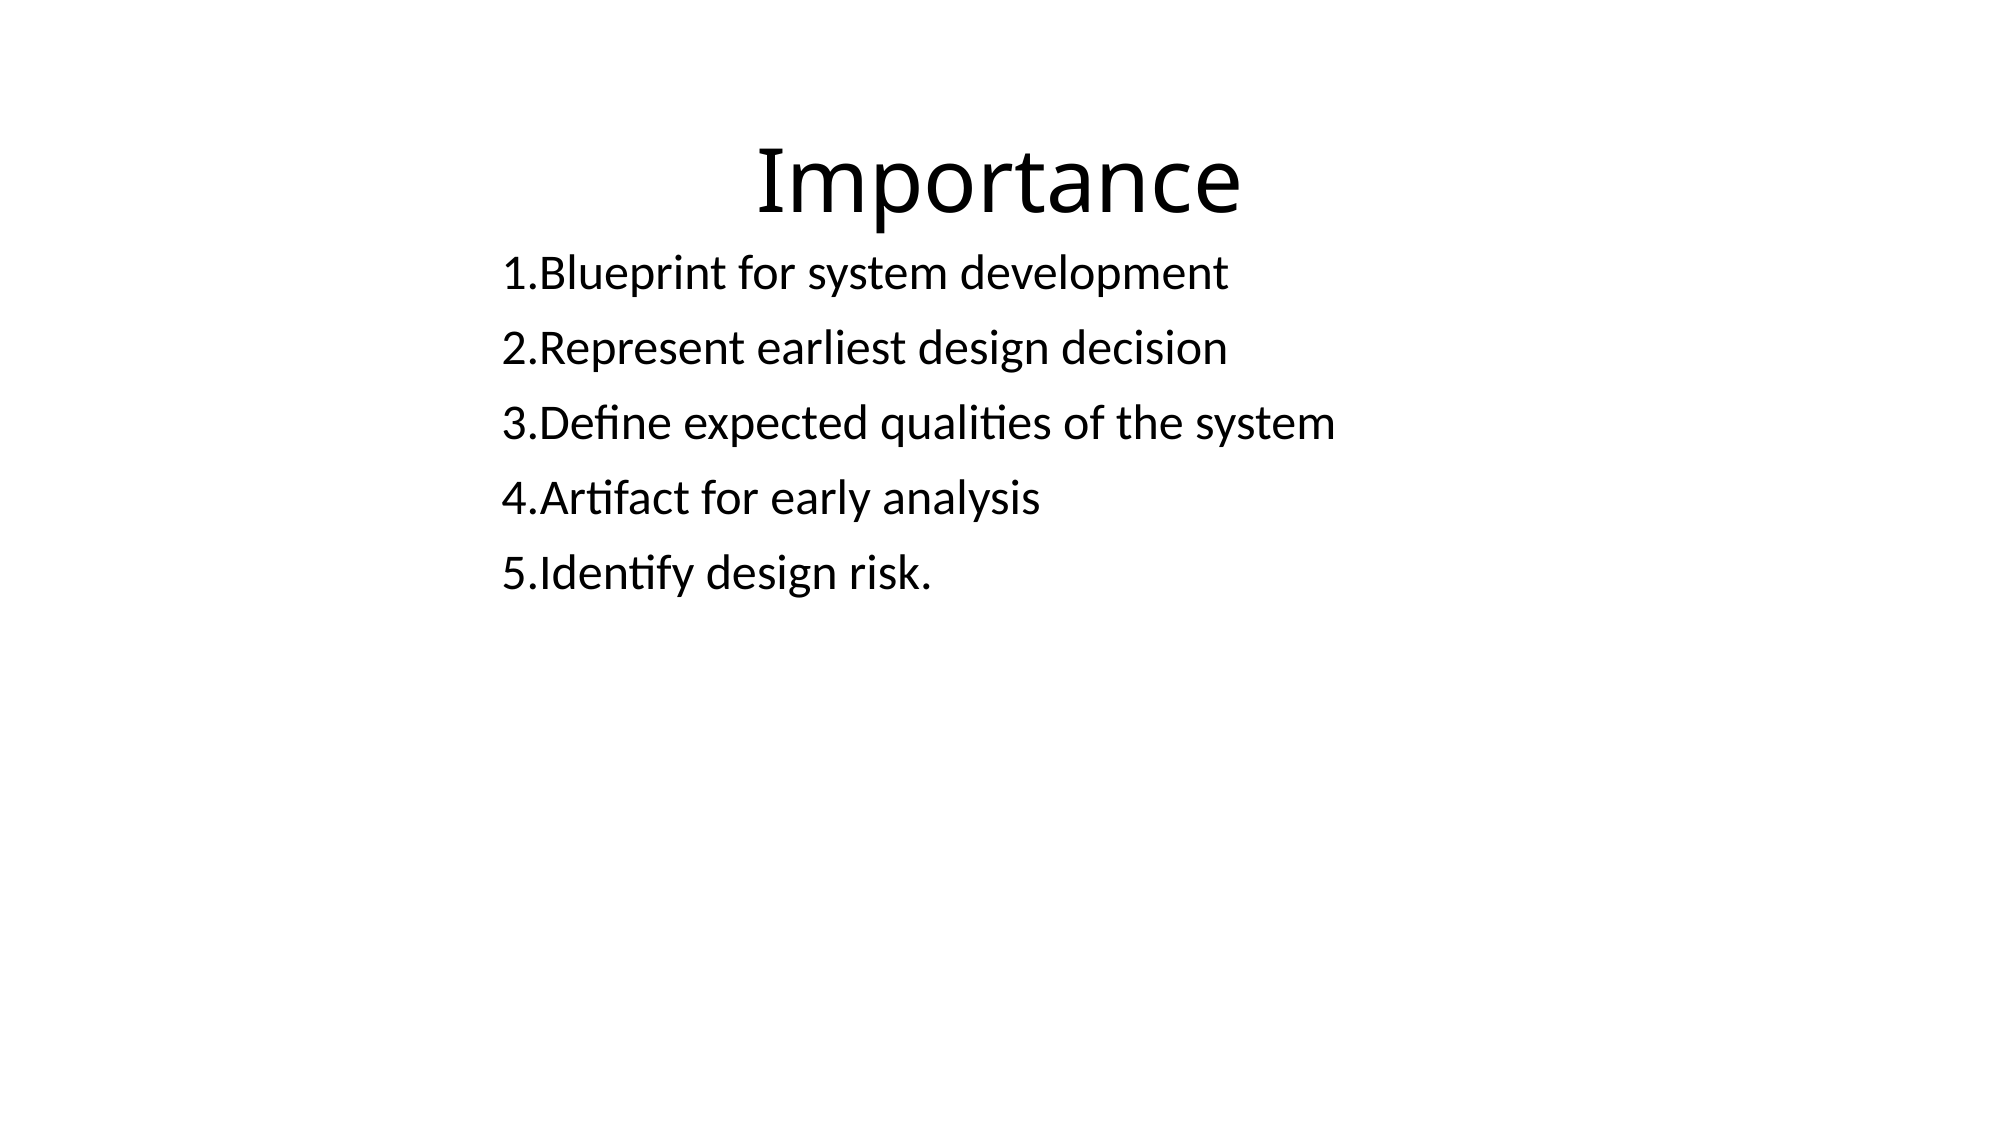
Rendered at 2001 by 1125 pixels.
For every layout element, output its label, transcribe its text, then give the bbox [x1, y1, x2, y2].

subtitle 1.Blueprint for system development 2.Represent earliest design decision 3.Define expected qualities of the system 4.Artifact for early analysis 5.Identify design risk. [486, 239, 1464, 863]
title Importance [249, 127, 1750, 240]
